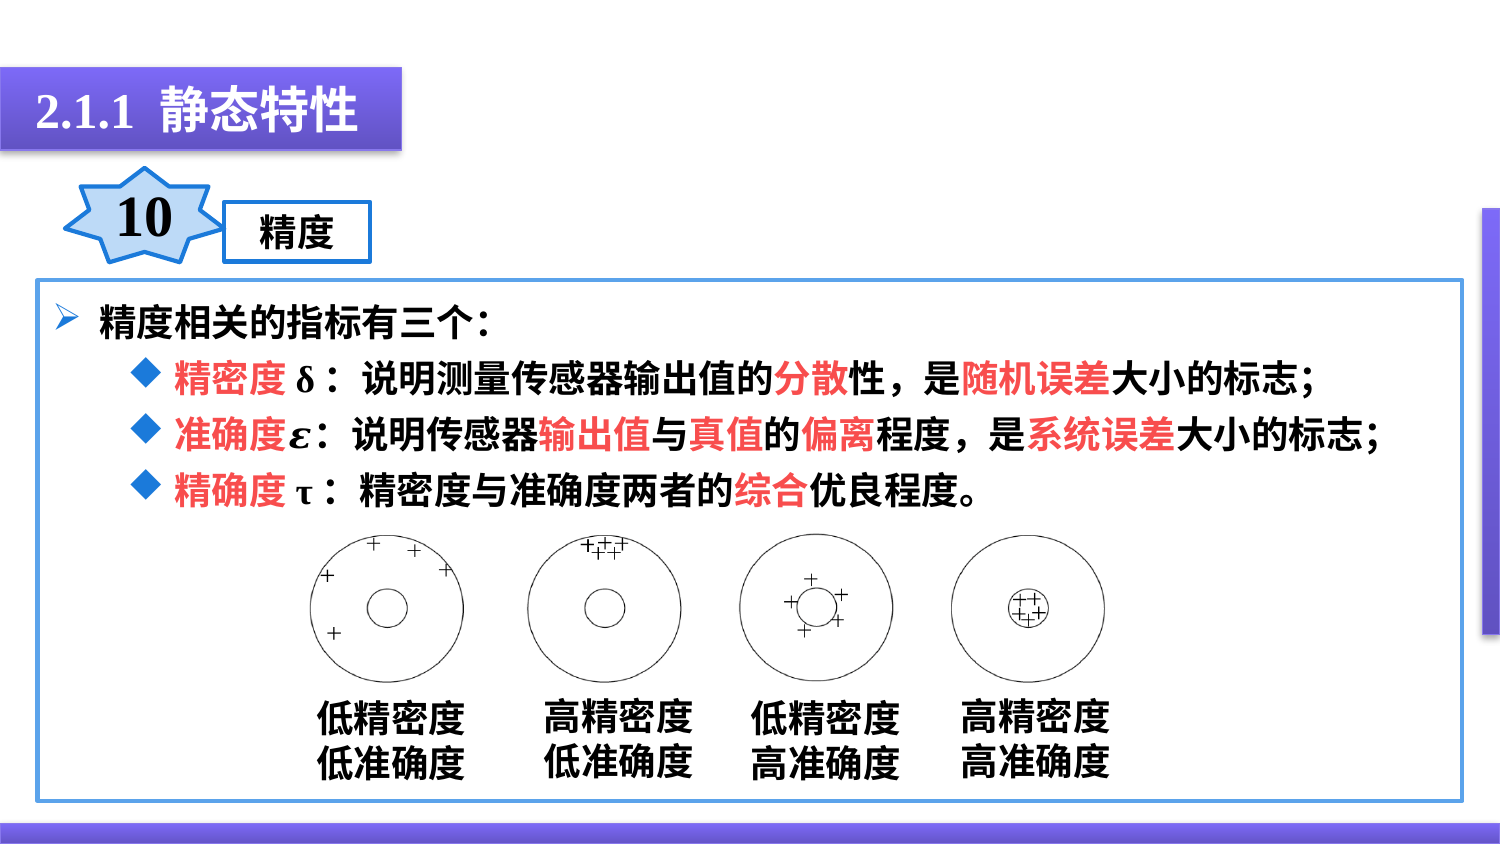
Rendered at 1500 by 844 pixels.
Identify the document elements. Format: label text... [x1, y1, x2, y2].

text_box 精度相关的指标有三个： 精密度δ：说明测量传感器输出值的分散性，是随机误差大小的标志； 准确度𝜺：说明传感器输出值与真值的偏离程度，是系统误差大小的标志； 精确度τ：精密度与准确度两者的综合优良程度。 [35, 278, 1464, 803]
text_box 精度 [222, 200, 372, 264]
text_box 10 [62, 166, 227, 265]
picture [298, 531, 1126, 688]
text_box 高精密度 高准确度 [945, 694, 1129, 791]
text_box 2.1.1 静态特性 [7, 71, 375, 146]
text_box 低精密度 低准确度 [301, 696, 488, 793]
text_box 低精密度 高准确度 [736, 696, 919, 793]
text_box 高精密度 低准确度 [529, 696, 712, 791]
text_box [0, 67, 402, 151]
